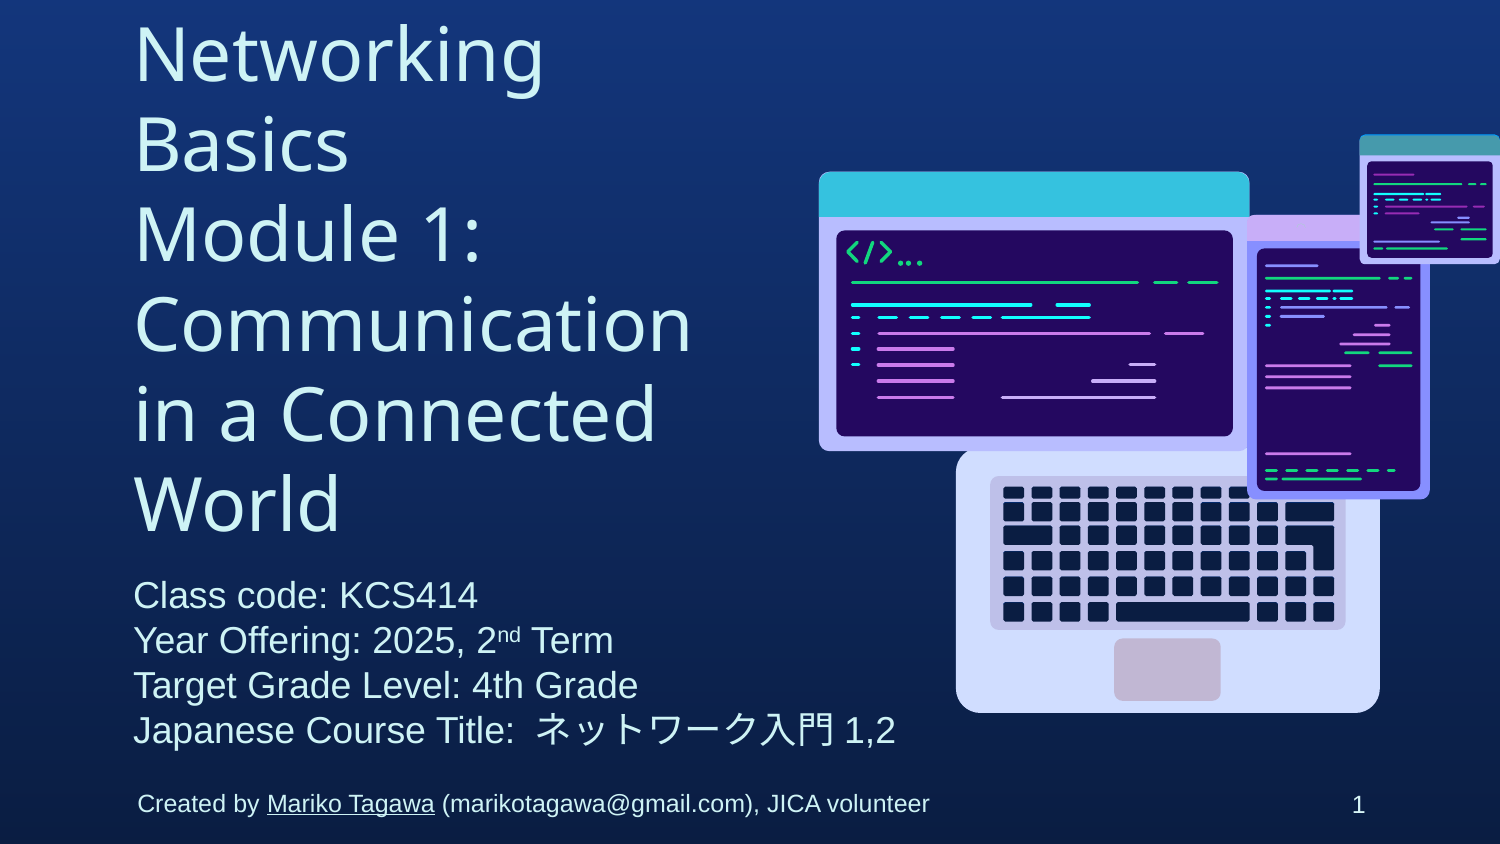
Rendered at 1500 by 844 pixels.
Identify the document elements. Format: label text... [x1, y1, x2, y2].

text_box [1003, 577, 1025, 597]
text_box [1388, 276, 1400, 280]
text_box [1200, 503, 1222, 522]
text_box [1228, 488, 1250, 499]
text_box [1285, 577, 1307, 597]
text_box [1228, 577, 1250, 597]
text_box [1257, 603, 1278, 622]
text_box [1228, 503, 1250, 522]
text_box [1264, 375, 1352, 379]
text_box [1373, 192, 1425, 196]
text_box Created by Mariko Tagawa (marikotagawa@gmail.com), JICA volunteer [122, 779, 992, 825]
text_box [1116, 551, 1137, 571]
text_box [1352, 333, 1391, 337]
text_box [1003, 525, 1053, 545]
text_box [1116, 576, 1137, 597]
text_box [1264, 452, 1352, 456]
text_box [818, 217, 1248, 452]
text_box [1087, 576, 1109, 597]
subtitle Class code: KCS414 Year Offering: 2025, 2nd Term Target Grade Level: 4th Grade Japanese Course Title: ネットワーク入門1,2 [118, 555, 922, 767]
text_box [1373, 323, 1391, 327]
text_box [1031, 486, 1053, 499]
text_box [1144, 551, 1166, 571]
text_box [1256, 248, 1421, 491]
text_box [1264, 364, 1352, 368]
text_box [1200, 488, 1222, 499]
text_box [1264, 289, 1332, 293]
text_box [1172, 486, 1194, 499]
text_box [1378, 364, 1413, 368]
text_box [1257, 552, 1278, 571]
text_box [1003, 486, 1025, 499]
text_box [1247, 241, 1430, 500]
text_box [1332, 289, 1354, 293]
title 02 Networking Basics Module 1: Communication in a Connected World [118, 166, 788, 555]
text_box [1144, 502, 1166, 522]
text_box [1343, 351, 1370, 355]
text_box [1313, 603, 1335, 622]
text_box [1200, 552, 1222, 571]
text_box [1114, 638, 1221, 701]
text_box [1031, 551, 1053, 571]
text_box [1003, 503, 1025, 522]
text_box [1279, 314, 1325, 318]
text_box [1425, 192, 1442, 196]
text_box [1059, 486, 1081, 499]
text_box [1031, 602, 1053, 622]
text_box [1059, 502, 1081, 522]
text_box [1378, 351, 1413, 355]
text_box [1087, 551, 1109, 571]
footer 1 [874, 780, 1381, 826]
text_box [1257, 526, 1278, 545]
text_box [1087, 525, 1109, 545]
text_box [1200, 526, 1222, 545]
text_box [1059, 525, 1081, 545]
text_box [1172, 502, 1194, 522]
text_box [1172, 525, 1194, 545]
text_box [1228, 526, 1250, 545]
text_box [1367, 161, 1493, 258]
text_box [1359, 135, 1500, 156]
text_box [1313, 577, 1335, 597]
text_box [1144, 486, 1166, 499]
text_box [1359, 156, 1500, 265]
text_box [1087, 486, 1109, 499]
text_box [1059, 551, 1081, 571]
text_box [1264, 477, 1279, 481]
text_box [1257, 503, 1278, 522]
text_box [1116, 525, 1137, 545]
text_box [1031, 502, 1053, 522]
text_box [1285, 603, 1307, 622]
text_box [897, 260, 904, 266]
text_box [1285, 503, 1335, 522]
text_box [990, 476, 1346, 630]
text_box [1200, 577, 1222, 597]
text_box [1087, 602, 1109, 622]
text_box [1257, 577, 1278, 597]
text_box [1339, 342, 1391, 346]
text_box [818, 171, 1250, 217]
text_box [1116, 602, 1250, 622]
text_box [1144, 576, 1166, 597]
text_box [1059, 602, 1081, 622]
text_box [1087, 502, 1109, 522]
text_box [1264, 386, 1352, 390]
text_box [1031, 576, 1053, 597]
text_box [1059, 576, 1081, 597]
text_box [1116, 486, 1137, 499]
text_box [1264, 276, 1381, 280]
text_box [955, 449, 1380, 713]
text_box [836, 230, 1233, 437]
text_box [916, 260, 923, 266]
text_box [1003, 603, 1025, 622]
text_box [905, 260, 912, 266]
text_box [1003, 552, 1025, 571]
text_box [1116, 502, 1137, 522]
text_box [1264, 264, 1319, 268]
text_box [1403, 276, 1413, 280]
text_box [1285, 526, 1335, 571]
text_box [1172, 576, 1194, 597]
text_box [1144, 525, 1166, 545]
text_box [1228, 552, 1250, 571]
text_box [1172, 551, 1194, 571]
text_box [1281, 477, 1363, 481]
text_box [1247, 214, 1359, 241]
